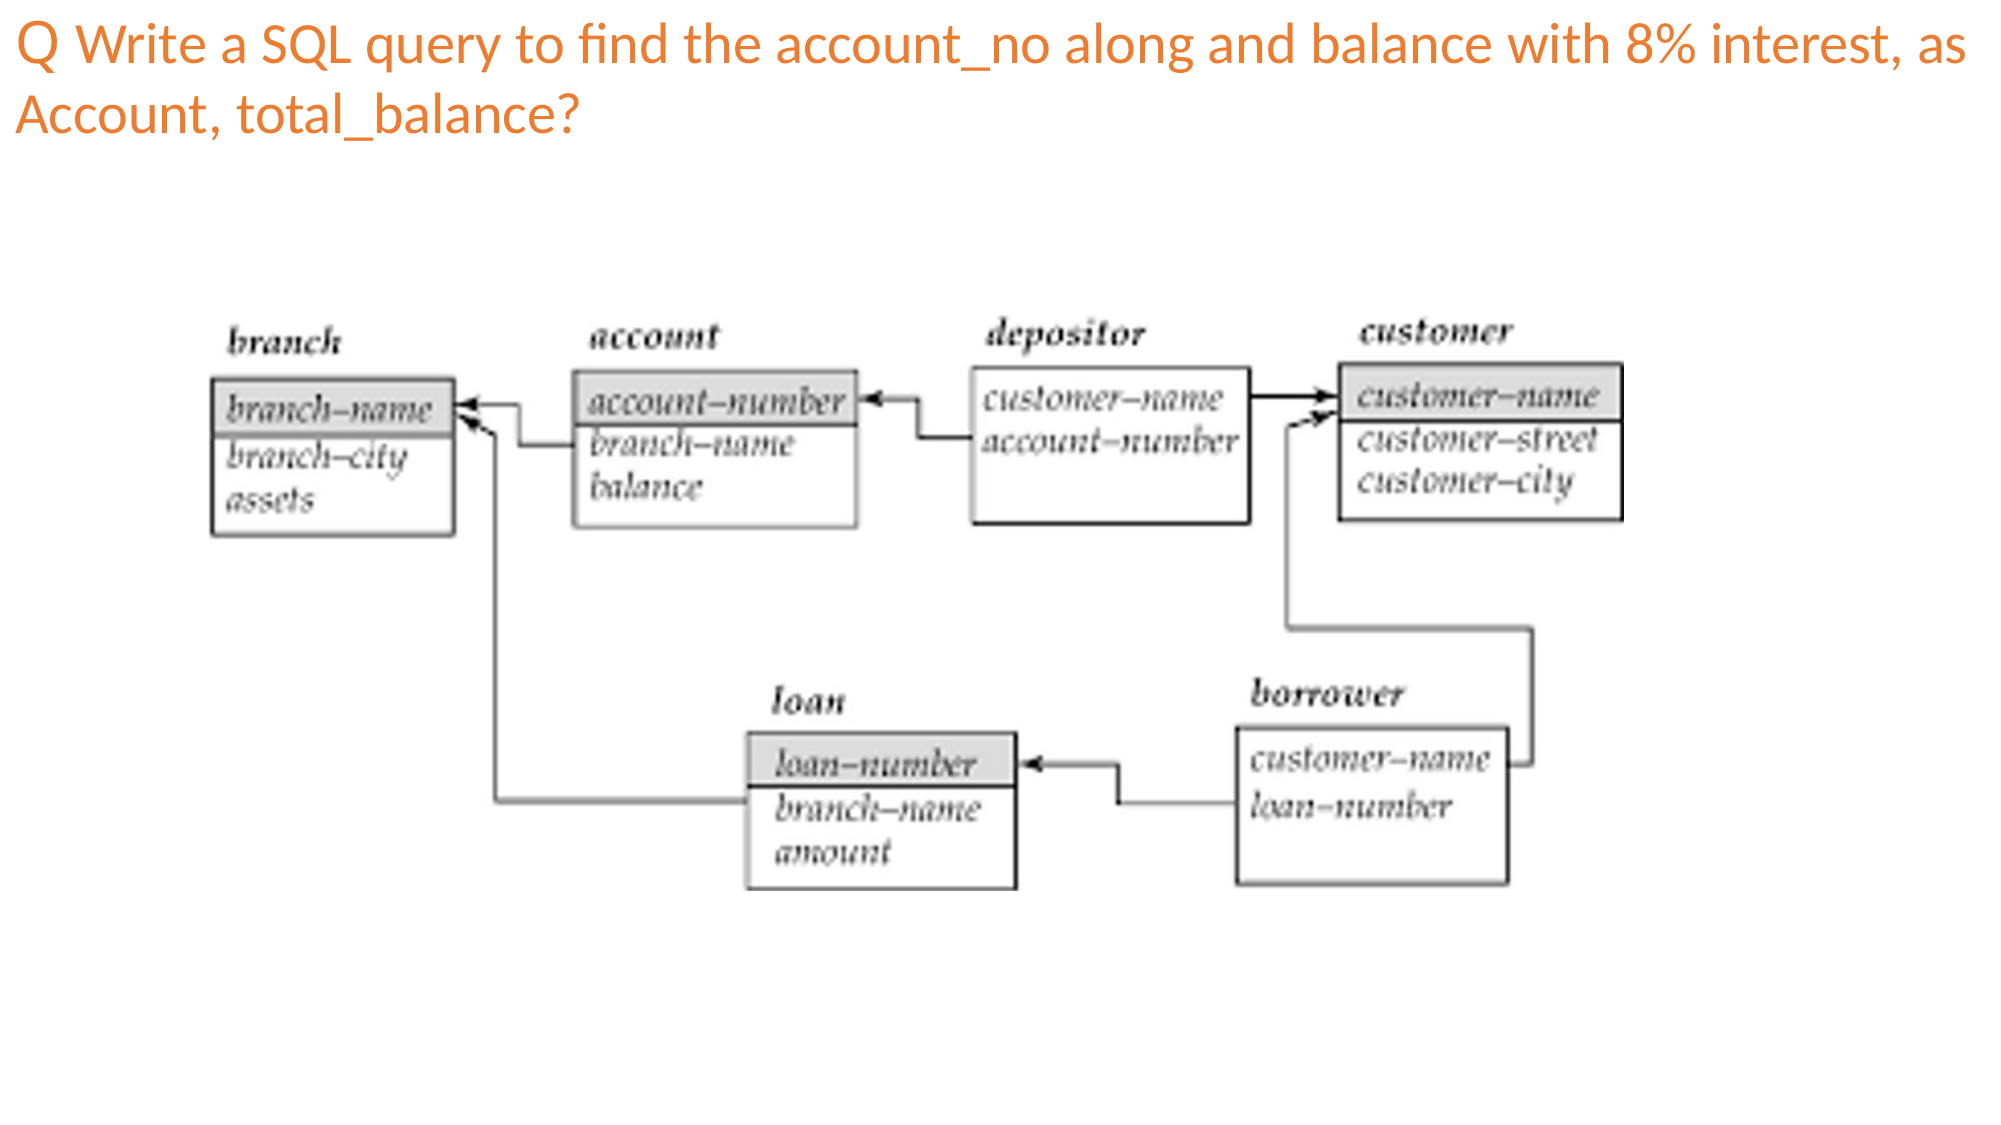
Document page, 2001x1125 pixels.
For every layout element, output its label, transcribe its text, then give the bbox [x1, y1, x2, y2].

title Q Write a SQL query to find the account_no along and balance with 8% interest, as Account, total_balance? [12, 0, 1970, 169]
picture [208, 313, 1624, 891]
